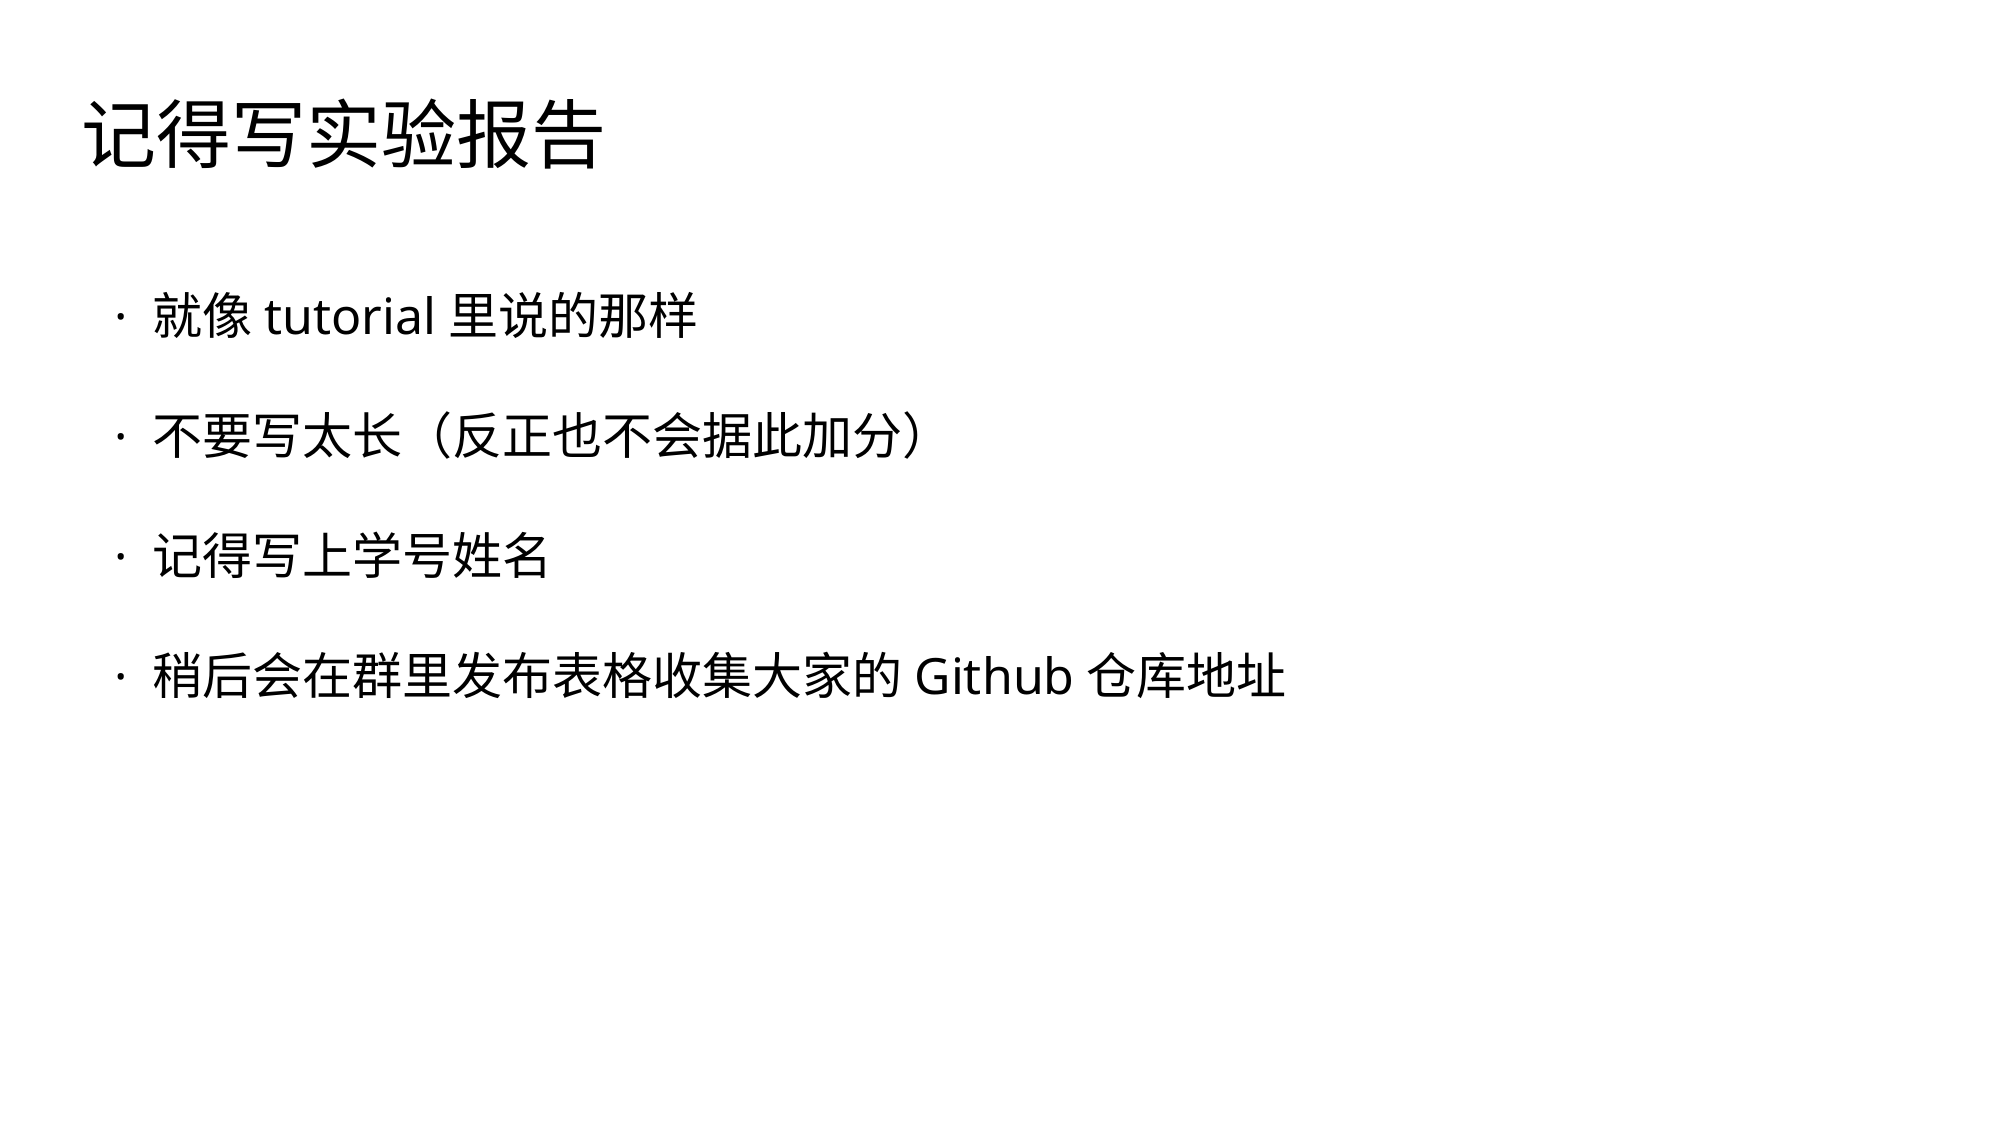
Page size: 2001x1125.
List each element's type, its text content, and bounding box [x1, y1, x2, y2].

text_box · 就像tutorial里说的那样 · 不要写太长（反正也不会据此加分） · 记得写上学号姓名 · 稍后会在群里发布表格收集大家的Github仓库地址 [99, 277, 1936, 712]
title 记得写实验报告 [66, 29, 1792, 247]
